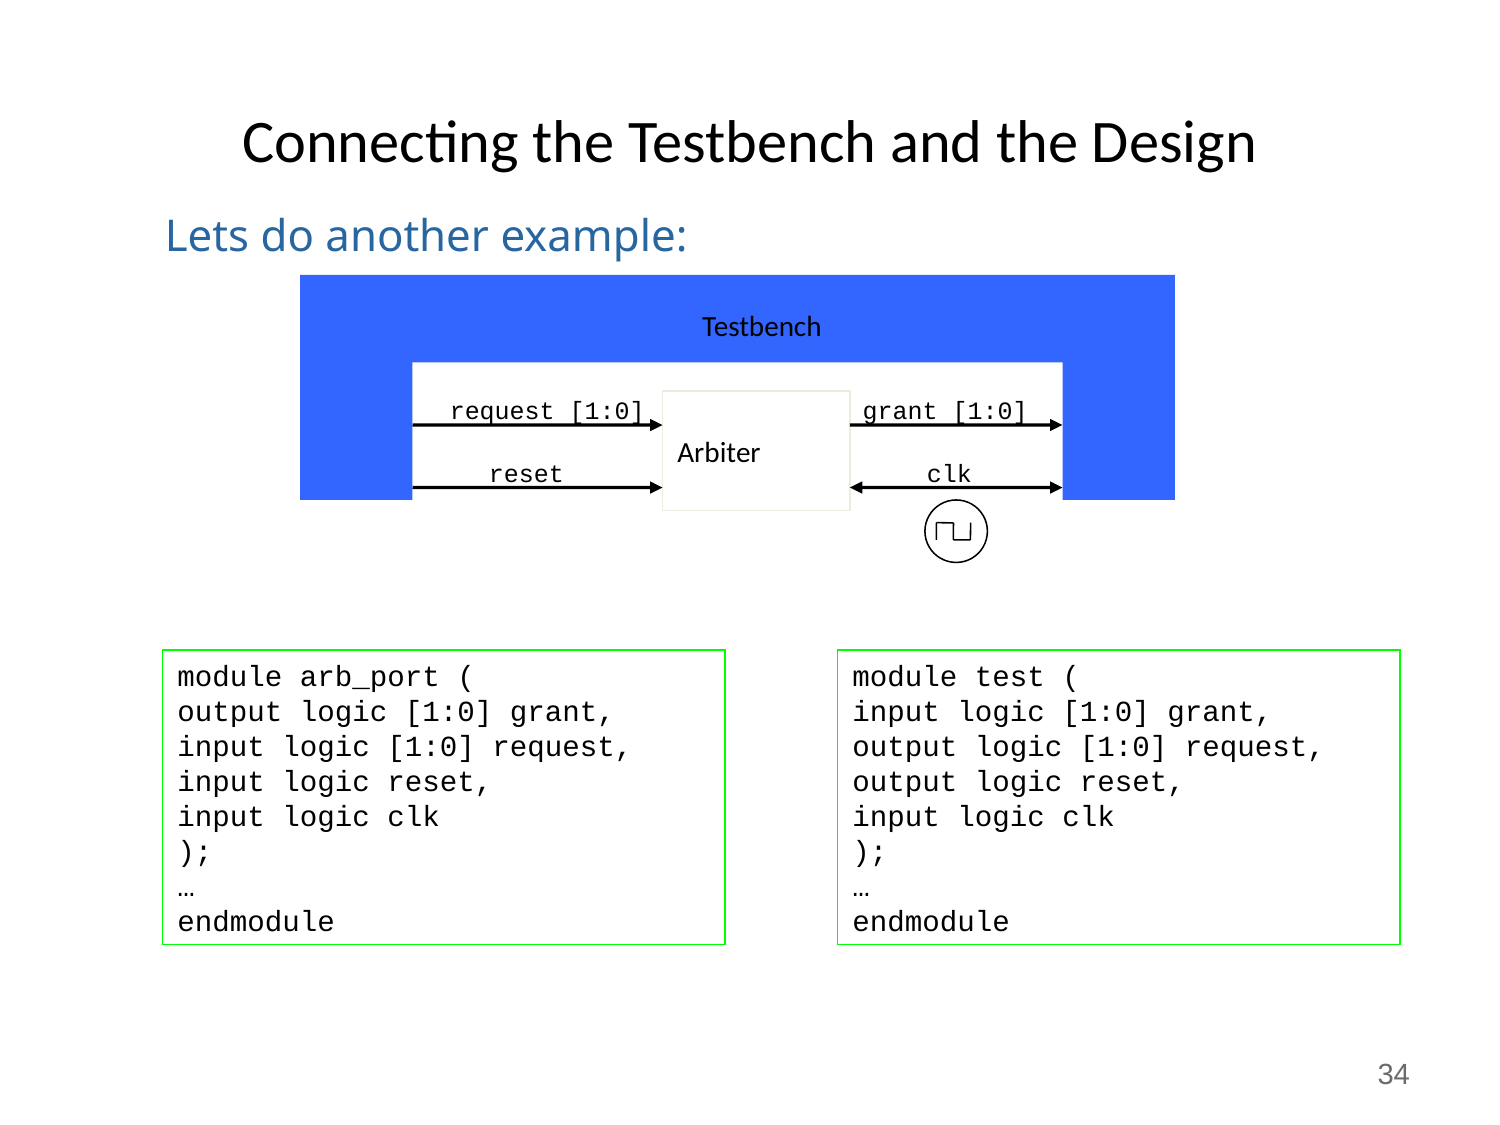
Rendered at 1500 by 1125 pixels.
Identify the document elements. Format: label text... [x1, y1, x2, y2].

list [37, 224, 1200, 968]
text_box module test ( input logic [1:0] grant, output logic [1:0] request, output logic reset, input logic clk ); … endmodule [837, 649, 1400, 945]
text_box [299, 274, 1176, 563]
text_box Lets do another example: [150, 199, 1313, 943]
slide_number 34 [1074, 1042, 1425, 1103]
text_box module arb_port ( output logic [1:0] grant, input logic [1:0] request, input logic reset, input logic clk ); … endmodule [162, 649, 725, 945]
title Connecting the Testbench and the Design [75, 45, 1425, 233]
